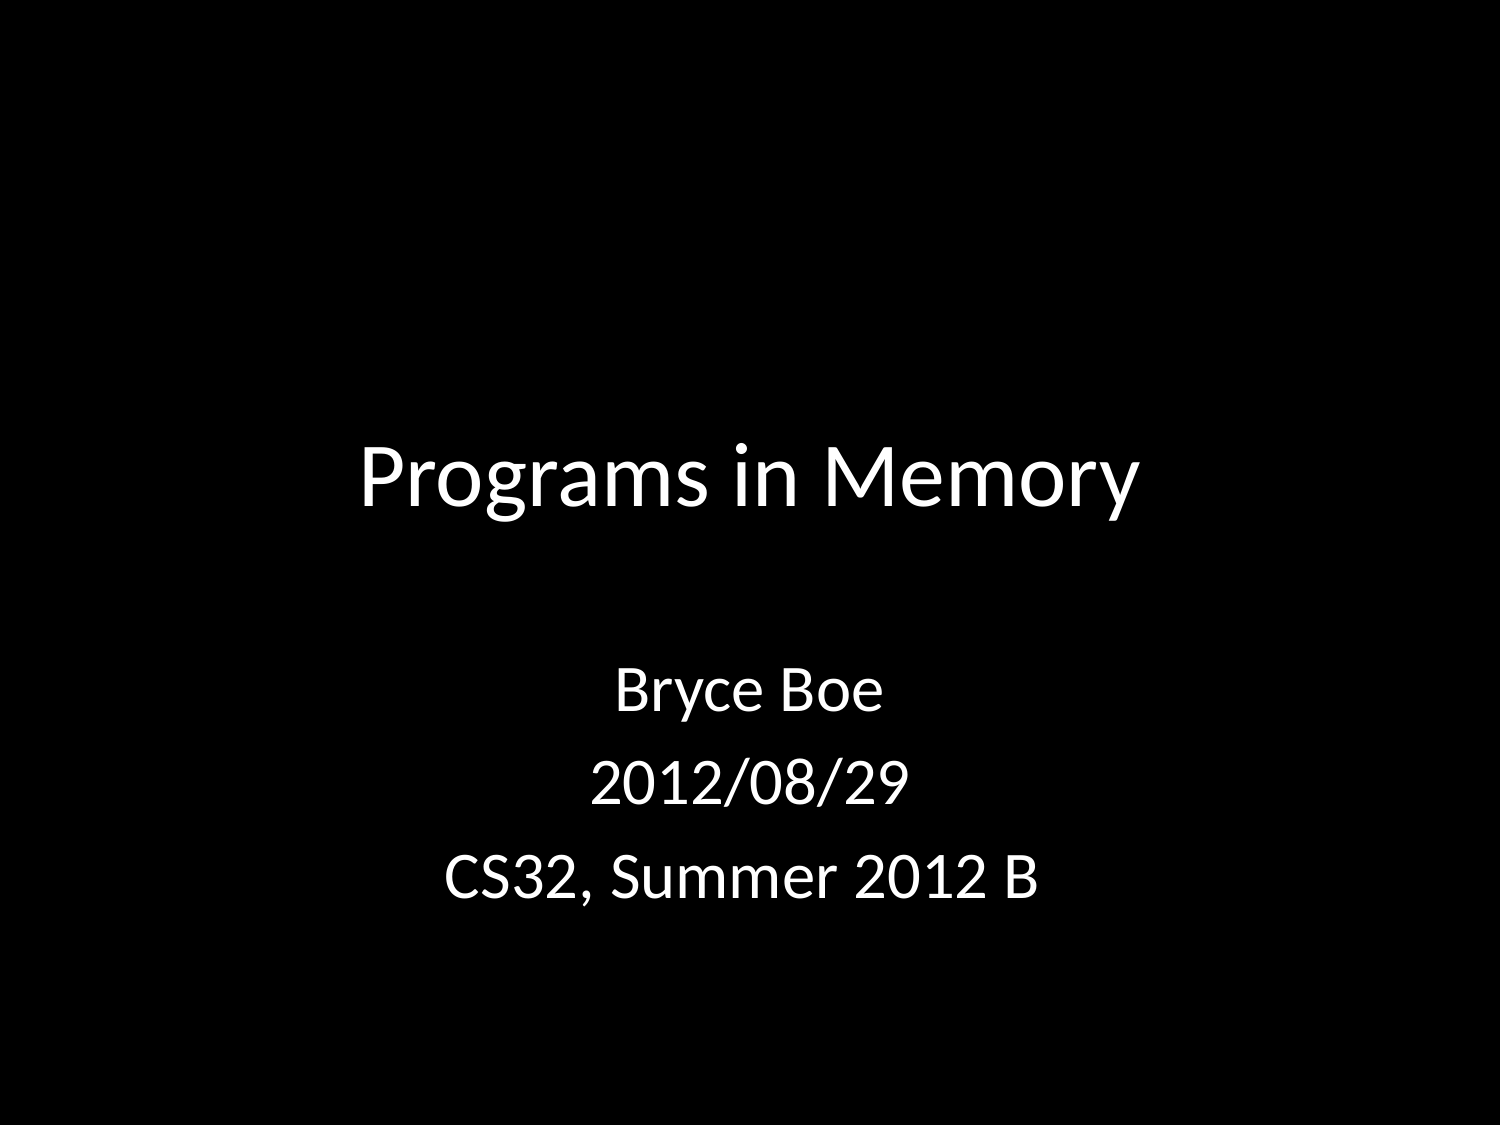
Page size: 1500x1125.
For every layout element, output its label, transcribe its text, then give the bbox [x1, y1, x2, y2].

subtitle Bryce Boe 2012/08/29 CS32, Summer 2012 B [225, 637, 1275, 925]
title Programs in Memory [112, 349, 1388, 591]
